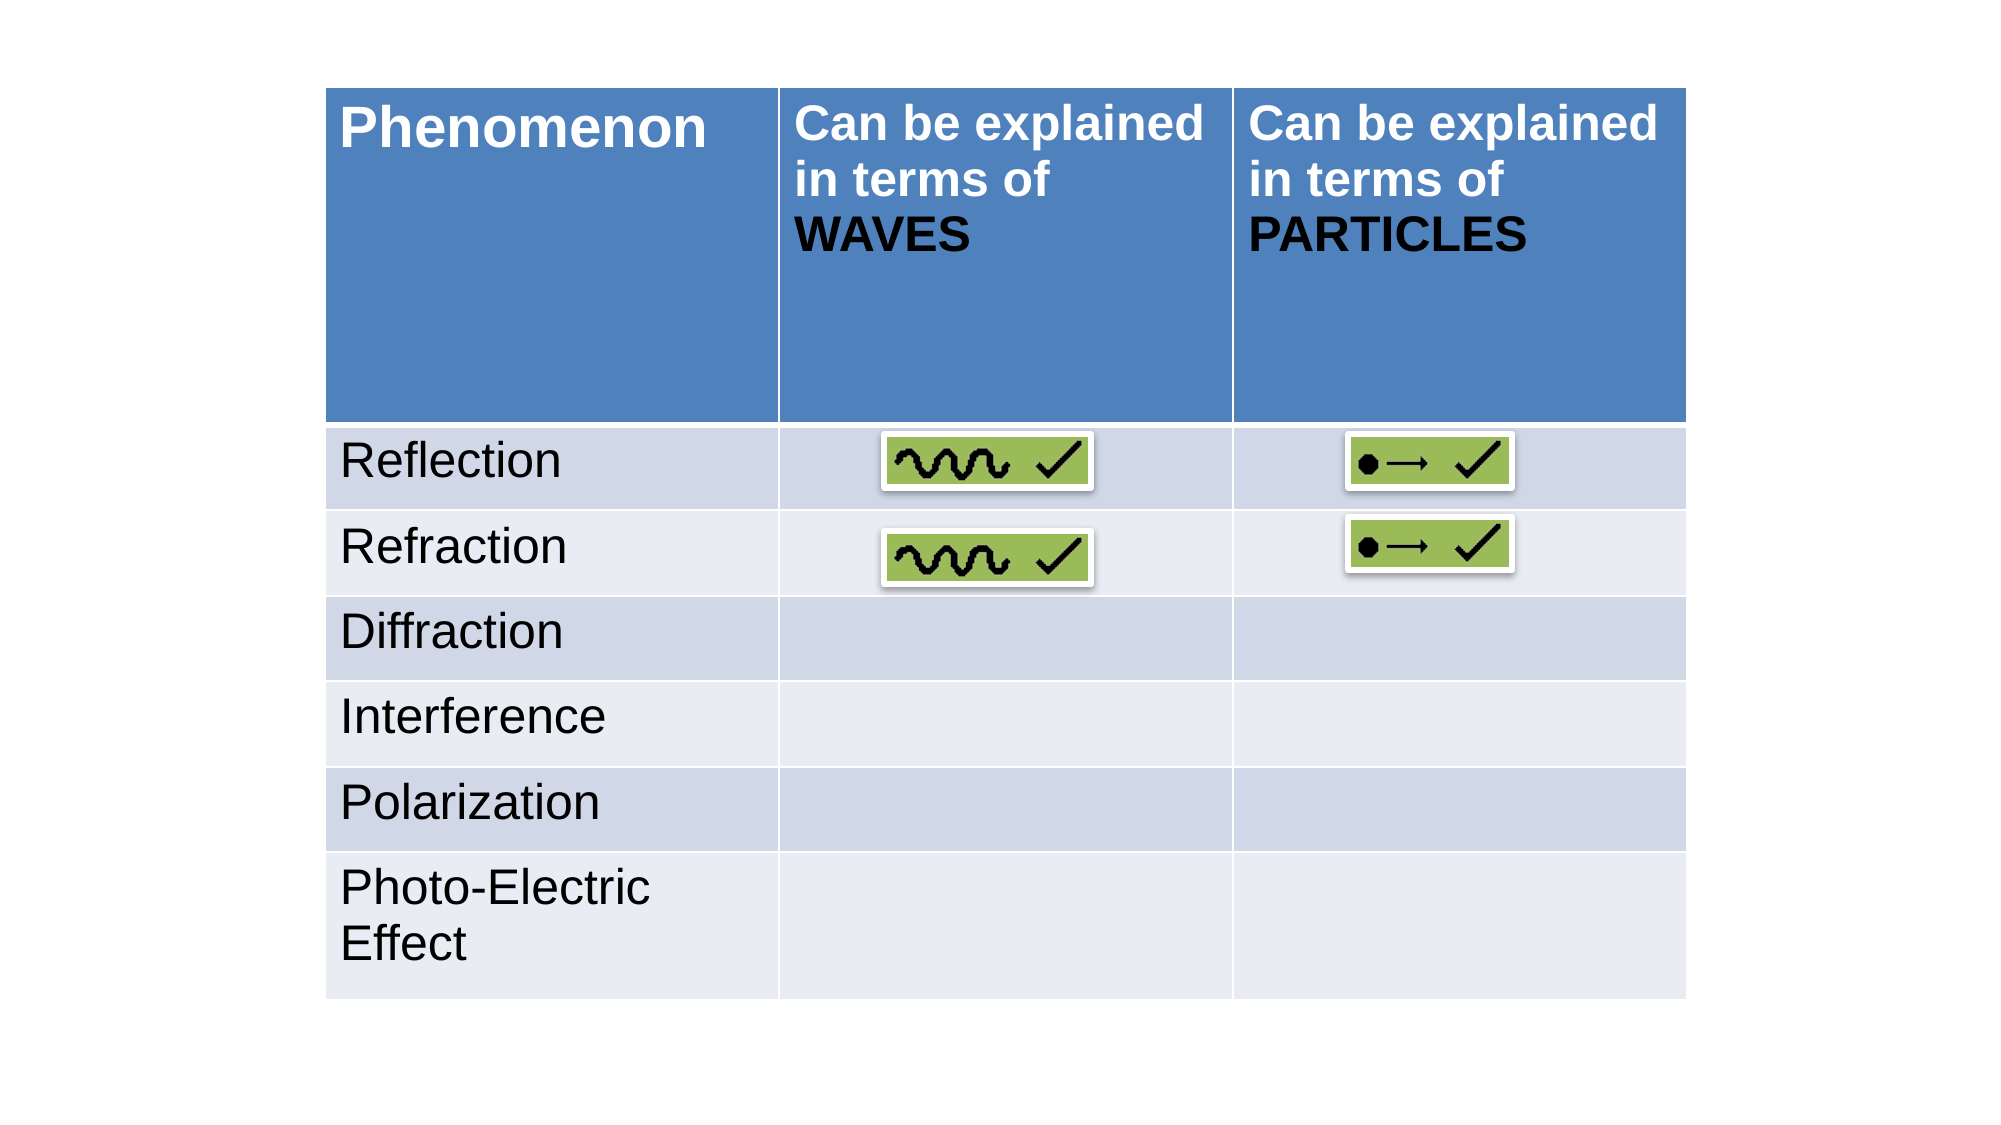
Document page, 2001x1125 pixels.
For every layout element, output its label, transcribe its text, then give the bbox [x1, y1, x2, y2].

picture [887, 437, 1089, 485]
table_cell [780, 682, 1232, 766]
picture [887, 533, 1089, 582]
table_cell [780, 428, 1232, 509]
table_header Can be explained in terms of PARTICLES [1234, 88, 1686, 422]
picture [1350, 437, 1510, 485]
table_cell [1234, 768, 1686, 851]
table_cell Interference [326, 682, 778, 766]
table_cell [780, 768, 1232, 851]
table_cell [1234, 853, 1686, 999]
table_cell [1234, 511, 1686, 595]
table_cell [780, 853, 1232, 999]
table_cell [1234, 597, 1686, 680]
table_cell Refraction [326, 511, 778, 595]
table_cell Reflection [326, 428, 778, 509]
table_cell [1234, 682, 1686, 766]
table_cell Photo-Electric Effect [326, 853, 778, 999]
table_cell [780, 511, 1232, 595]
table_cell Polarization [326, 768, 778, 851]
picture [1350, 520, 1510, 568]
table_cell [1234, 428, 1686, 509]
table_header Can be explained in terms of WAVES [780, 88, 1232, 422]
table_header Phenomenon [326, 88, 778, 422]
table_cell Diffraction [326, 597, 778, 680]
table_cell [780, 597, 1232, 680]
